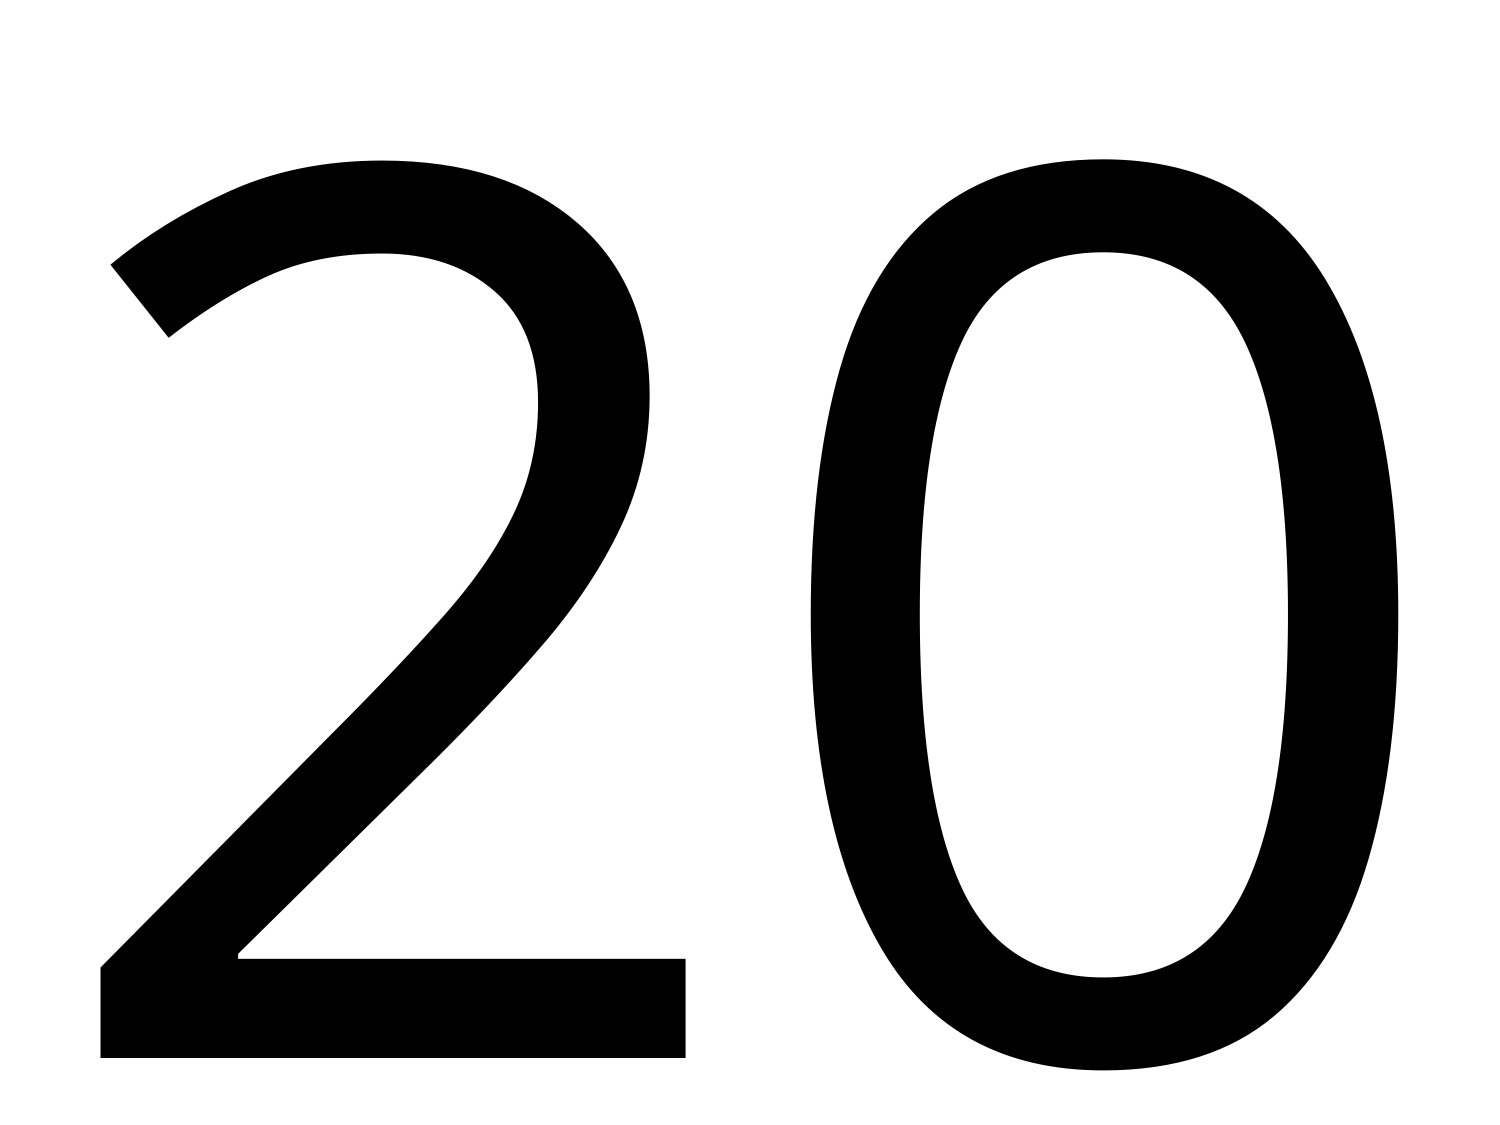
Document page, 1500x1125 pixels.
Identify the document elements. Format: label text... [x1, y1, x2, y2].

title 20 [0, 0, 1500, 1125]
